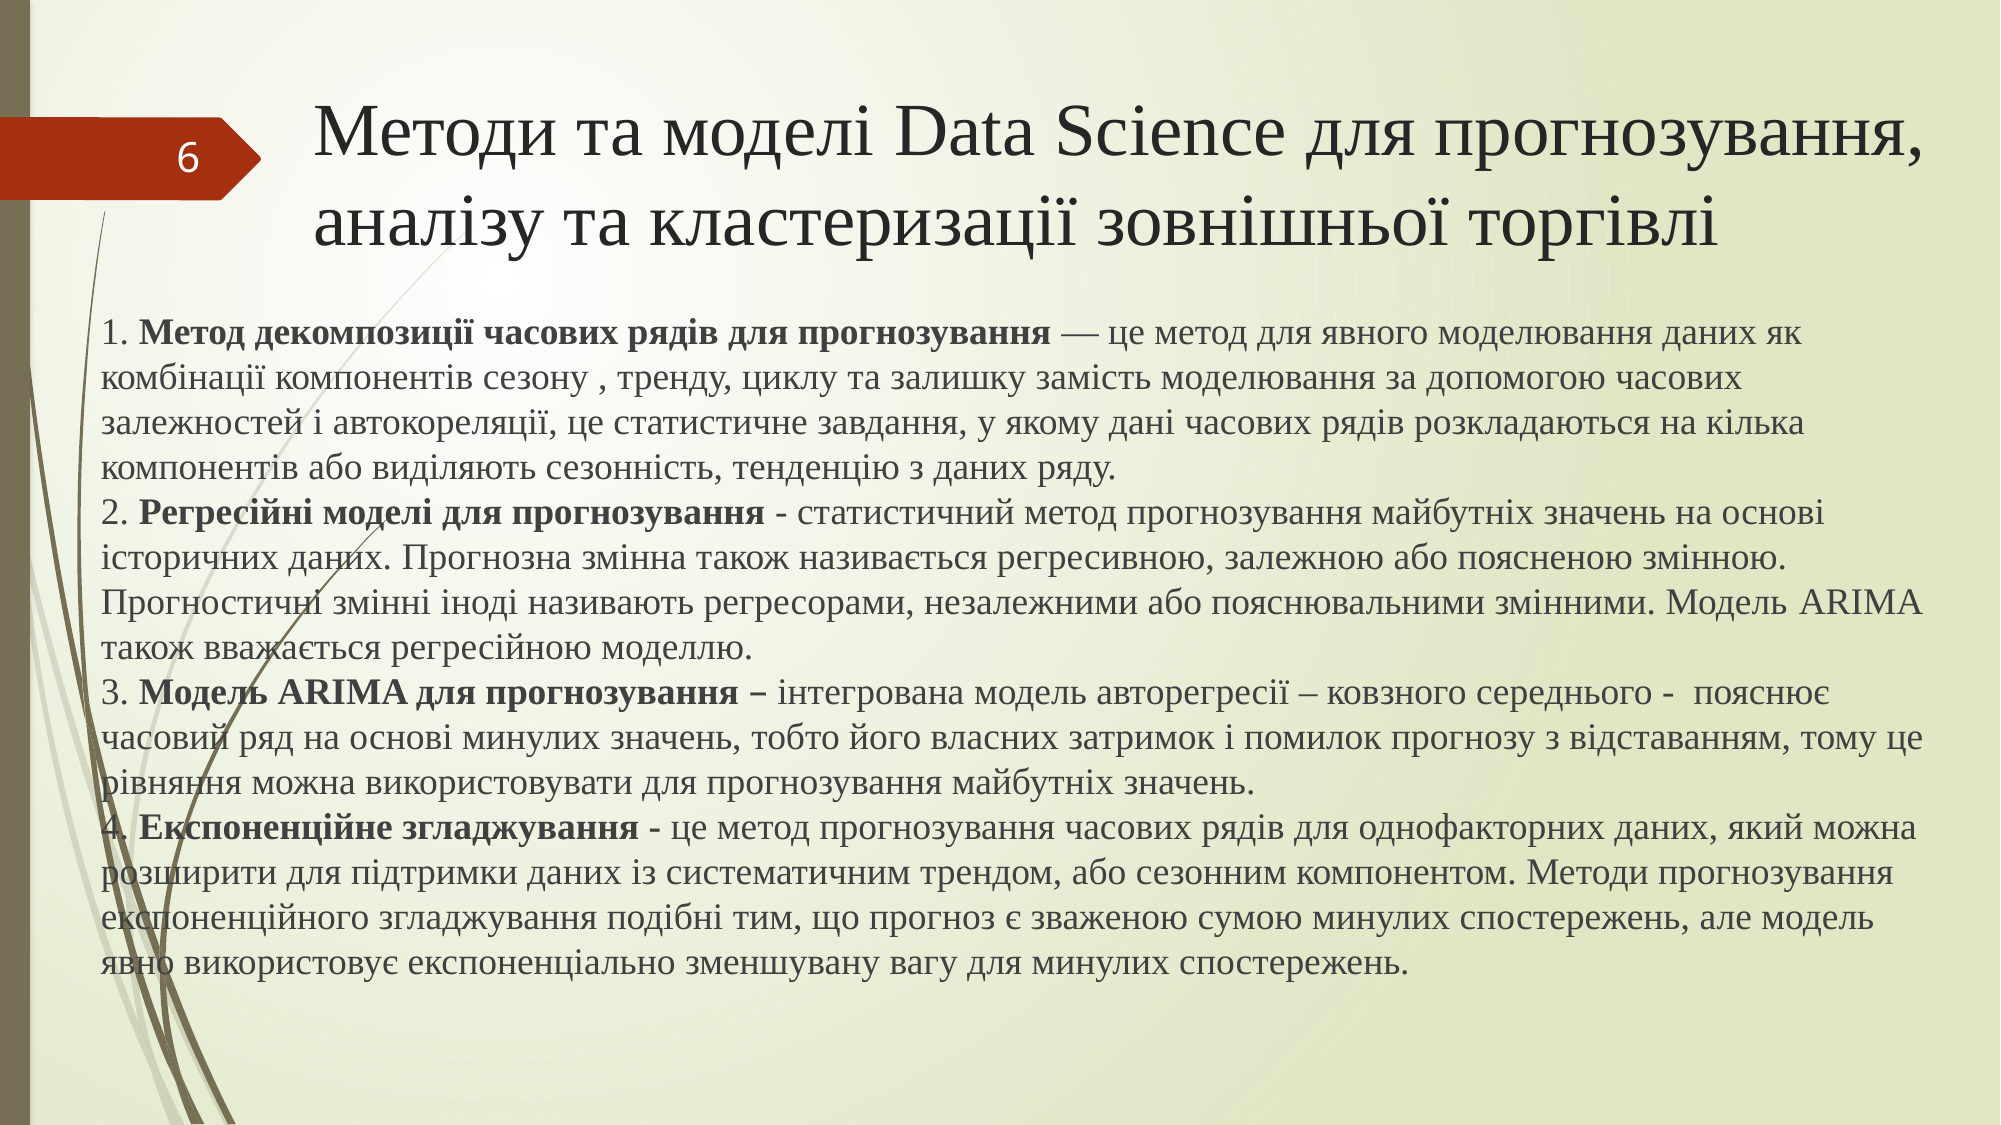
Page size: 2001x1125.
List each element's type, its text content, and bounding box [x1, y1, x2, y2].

slide_number 6 [87, 129, 216, 190]
list 1. Метод декомпозиції часових рядів для прогнозування — це метод для явного моделювання даних як комбінації компонентів сезону , тренду, циклу та залишку замість моделювання за допомогою часових залежностей і автокореляції, це статистичне завдання, у якому дані часових рядів розкладаються на кілька компонентів або виділяють сезонність, тенденцію з даних ряду. 2. Регресійні моделі для прогнозування - статистичний метод прогнозування майбутніх значень на основі історичних даних. Прогнозна змінна також називається регресивною, залежною або поясненою змінною. Прогностичні змінні іноді називають регресорами, незалежними або пояснювальними змінними. Модель ARIMA також вважається регресійною моделлю. 3. Модель ARIMA для прогнозування – інтегрована модель авторегресії – ковзного середнього - пояснює часовий ряд на основі минулих значень, тобто його власних затримок і помилок прогнозу з відставанням, тому це рівняння можна використовувати для прогнозування майбутніх значень. 4. Експоненційне згладжування - це метод прогнозування часових рядів для однофакторних даних, який можна розширити для підтримки даних із систематичним трендом, або сезонним компонентом. Методи прогнозування експоненційного згладжування подібні тим, що прогноз є зваженою сумою минулих спостережень, але модель явно використовує експоненціально зменшувану вагу для минулих спостережень. [85, 299, 1968, 994]
title Методи та моделі Data Science для прогнозування, аналізу та кластеризації зовнішньої торгівлі [298, 73, 2000, 284]
